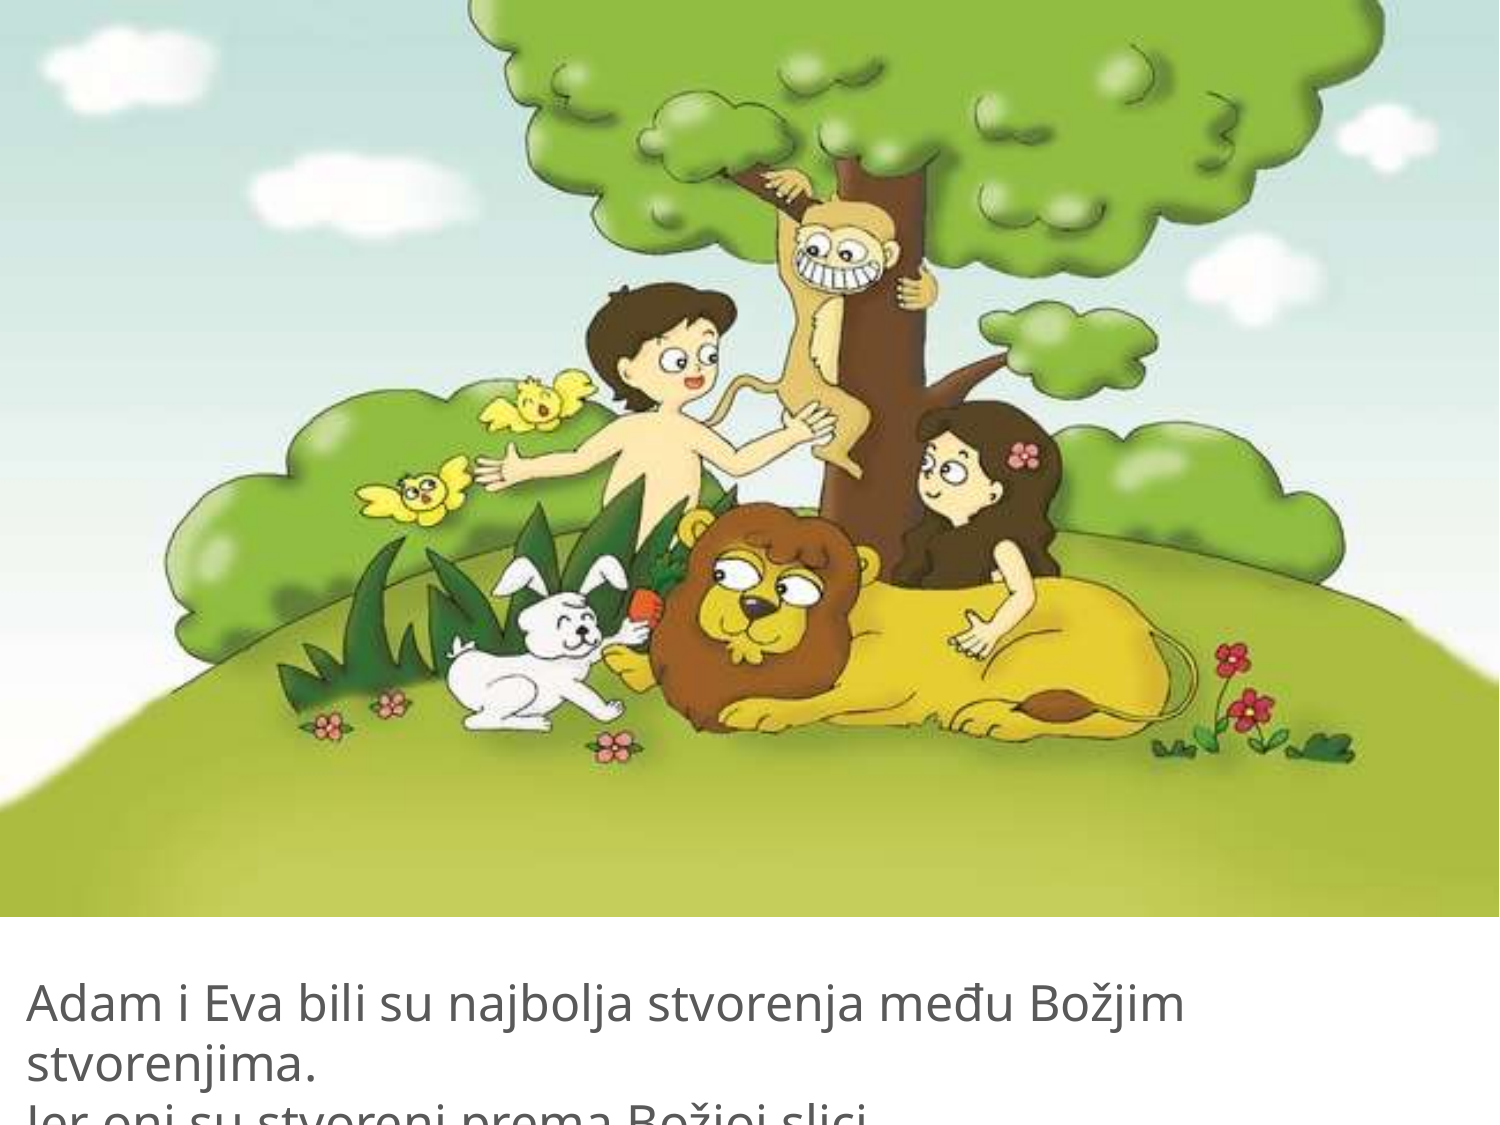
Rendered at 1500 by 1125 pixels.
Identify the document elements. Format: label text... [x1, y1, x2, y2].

picture [0, 0, 1499, 918]
text_box Adam i Eva bili su najbolja stvorenja među Božjim stvorenjima. Jer oni su stvoreni prema Božjoj slici. [11, 964, 1483, 1125]
